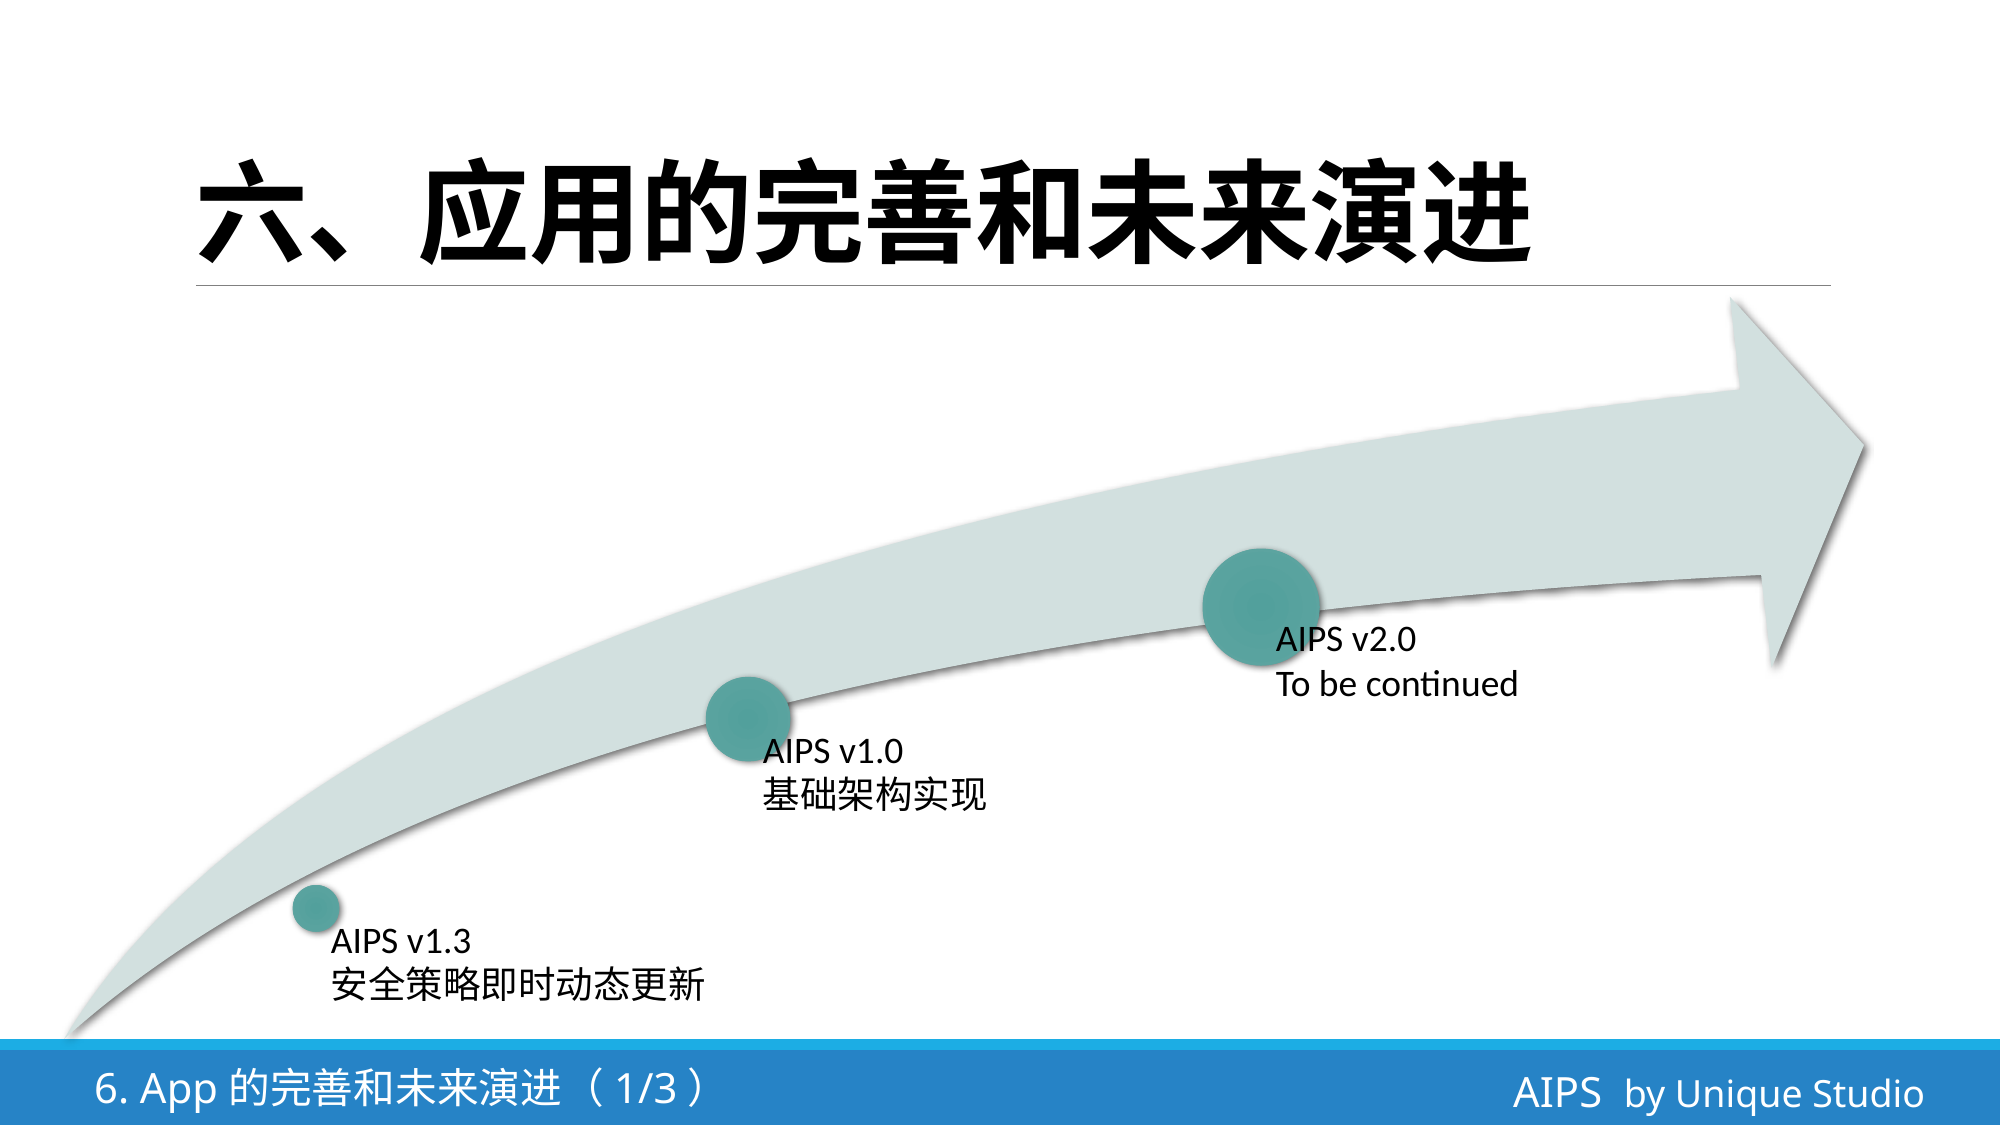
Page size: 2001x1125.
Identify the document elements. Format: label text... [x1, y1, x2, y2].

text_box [0, 1038, 2000, 1125]
title 六、应用的完善和未来演进 [180, 47, 1830, 285]
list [63, 296, 1865, 1040]
